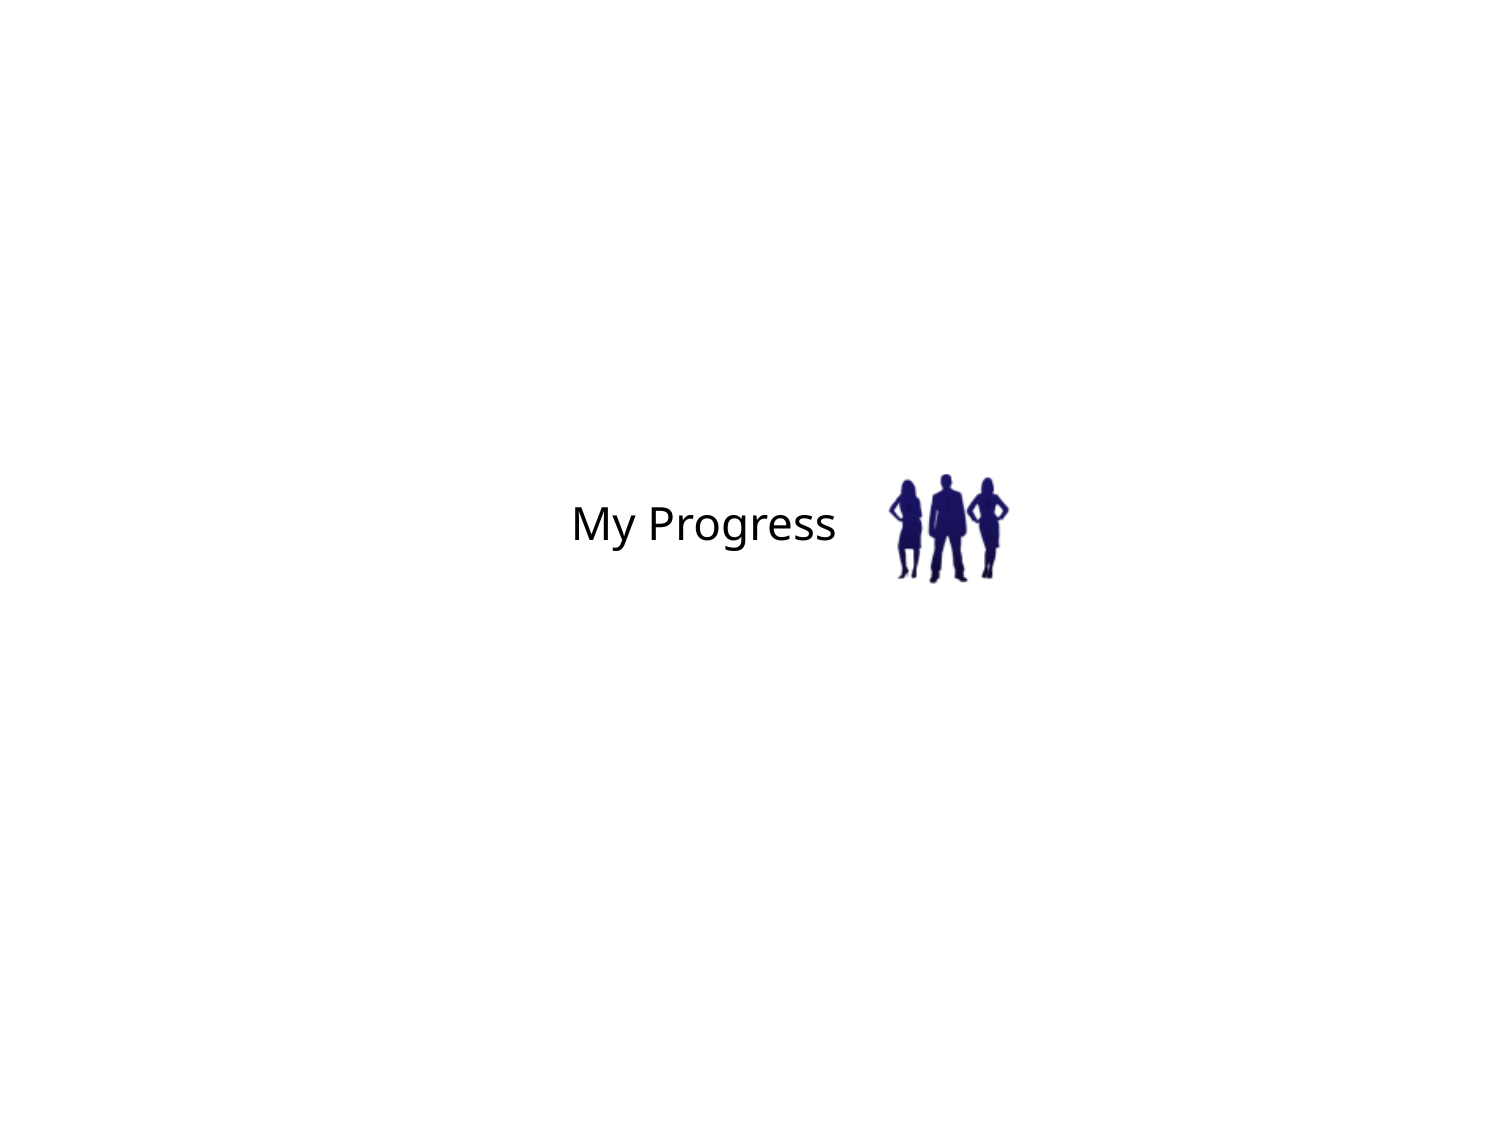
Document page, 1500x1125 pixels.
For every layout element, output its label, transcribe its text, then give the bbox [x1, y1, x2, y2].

text_box My Progress [556, 487, 852, 558]
picture [887, 473, 1013, 588]
